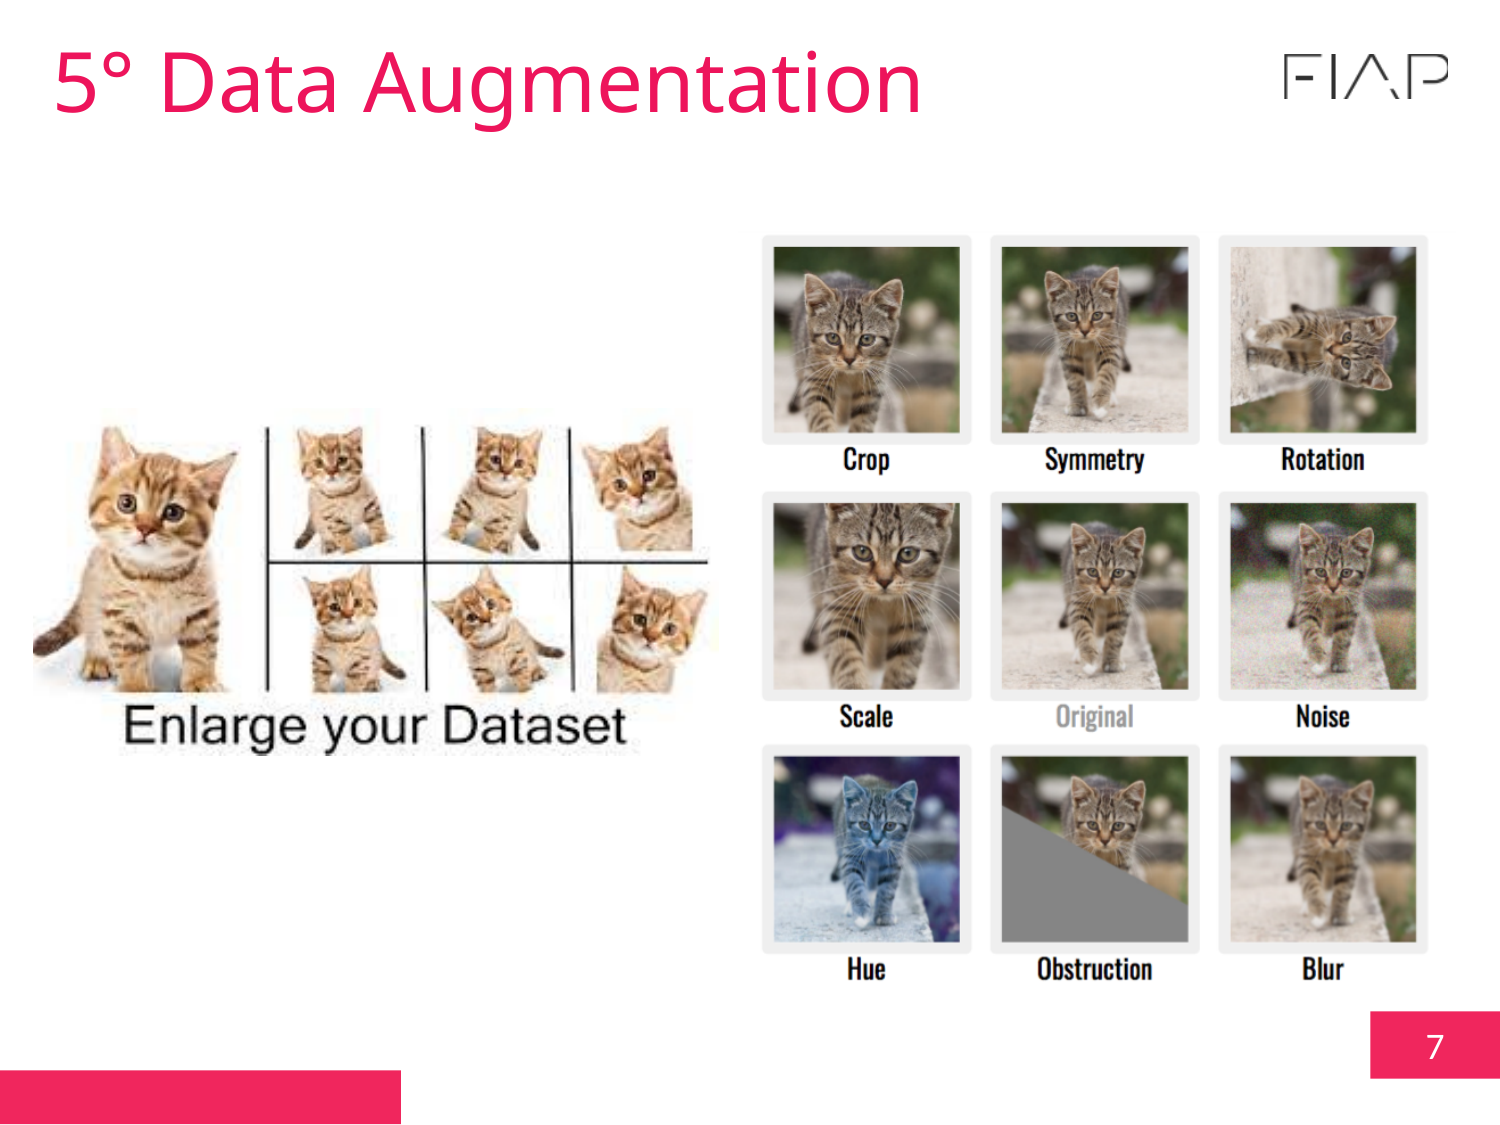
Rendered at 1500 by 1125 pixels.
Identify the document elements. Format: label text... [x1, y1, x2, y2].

picture [33, 408, 719, 756]
text_box 5° Data Augmentation [37, 21, 1353, 137]
picture [738, 231, 1456, 987]
